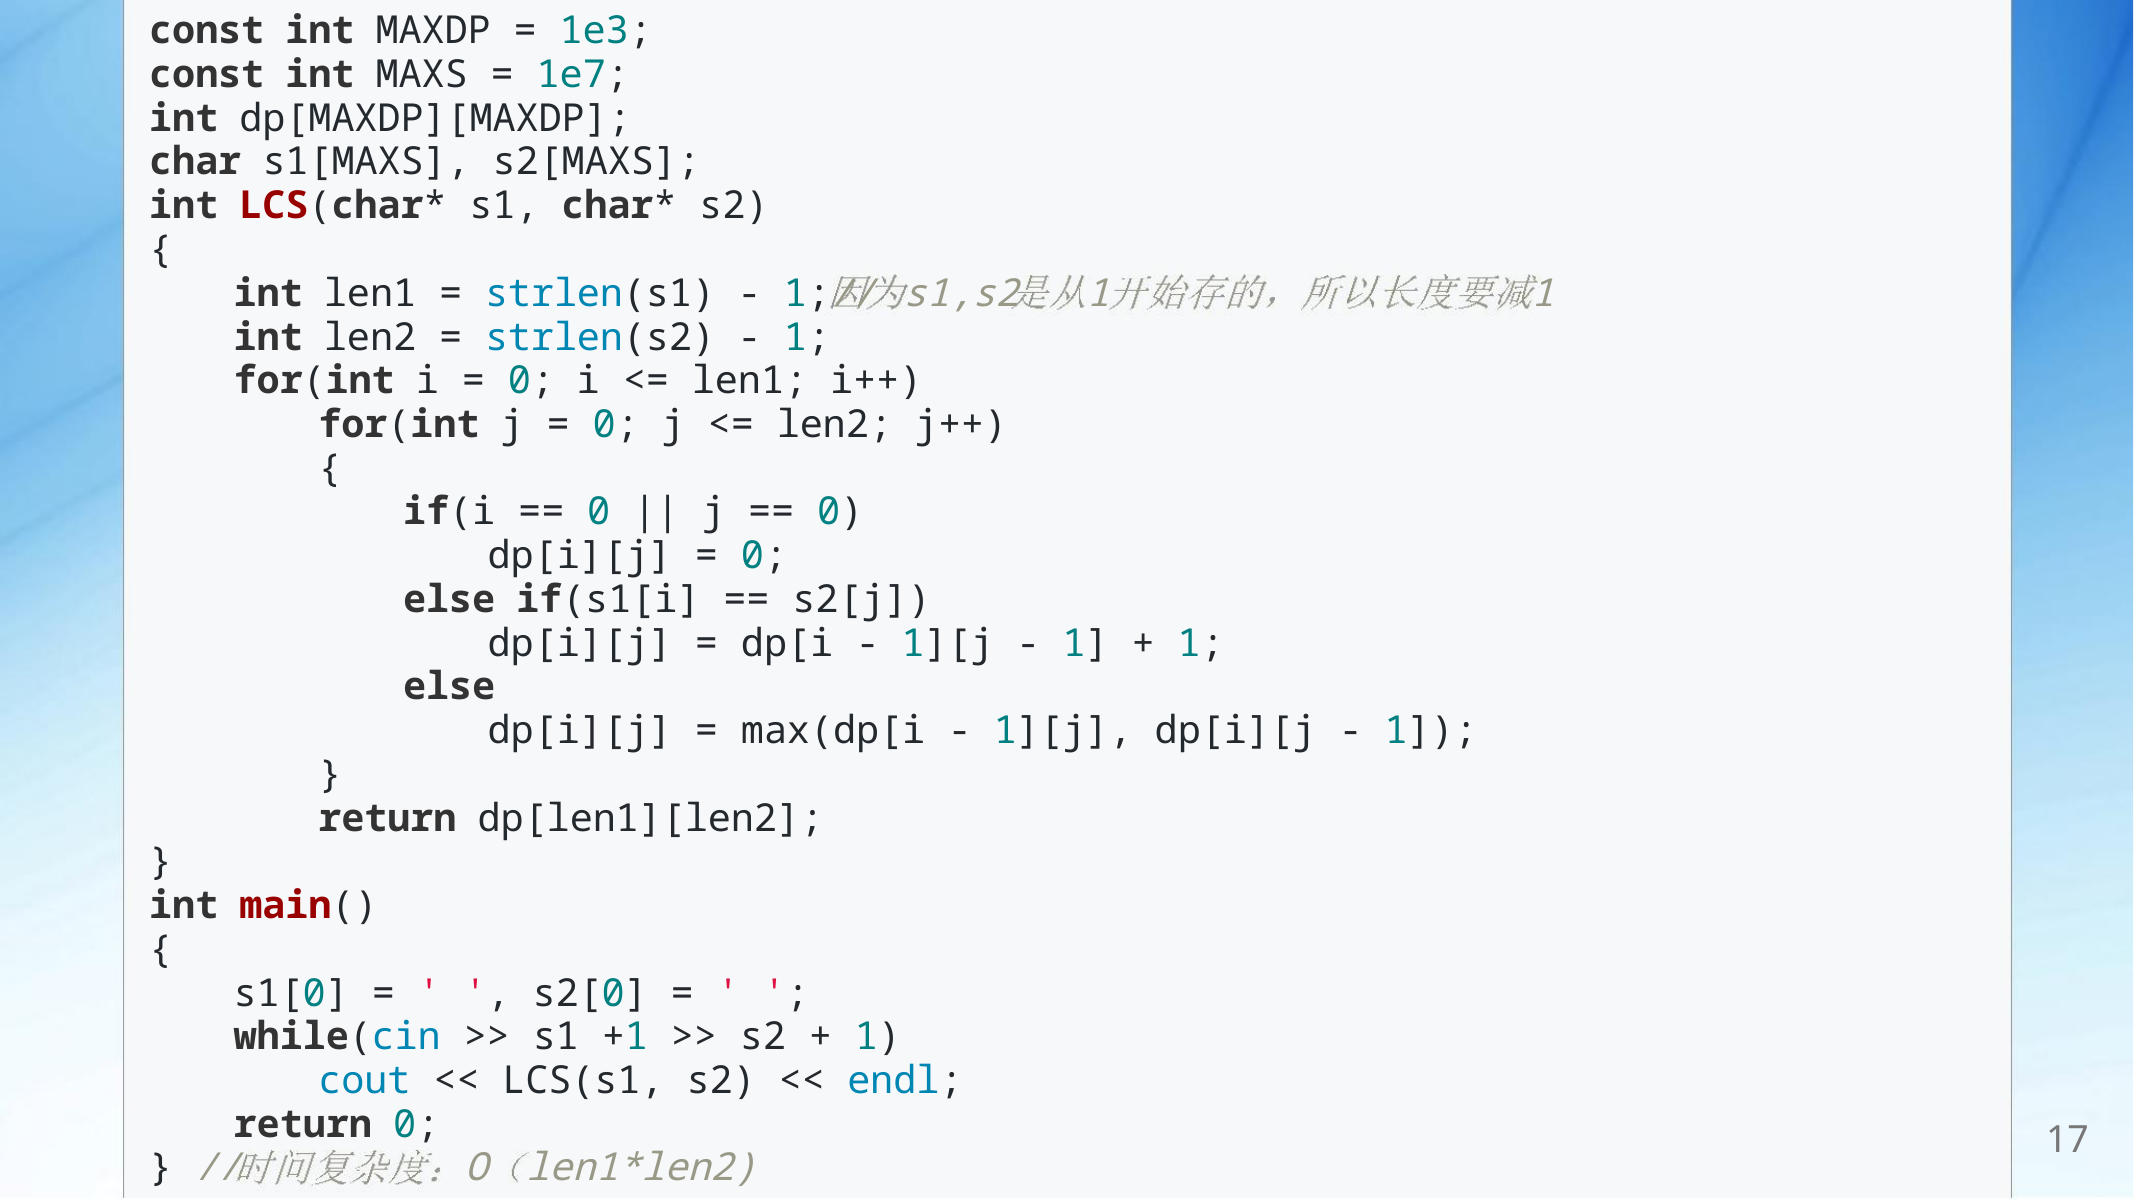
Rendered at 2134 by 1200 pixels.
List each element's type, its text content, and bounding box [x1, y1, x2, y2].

text_box s1[0] = ' ', s2[0] = ' '; [233, 973, 843, 1014]
text_box dp[i][j] = max(dp[i - 1][j], dp[i][j - 1]); [487, 711, 1535, 752]
text_box 1 [1530, 273, 1610, 314]
text_box for(int j = 0; j <= len2; j++) { [318, 405, 1049, 489]
text_box if(i == 0 || j == 0) dp[i][j] = 0; else if(s1[i] == s2[j]) [403, 492, 963, 621]
text_box else [403, 667, 546, 708]
text_box } [149, 842, 229, 883]
text_box 1 [1086, 273, 1166, 314]
text_box dp[i][j] = dp[i - 1][j - 1] + 1; [487, 623, 1267, 664]
text_box O len1*len2) [464, 1148, 794, 1189]
text_box const int MAXDP = 1e3; const int MAXS = 1e7; int dp[MAXDP][MAXDP]; char s1[MAXS], s2[MAXS]; int LCS(char* s1, char* s2) { [149, 11, 807, 271]
text_box int main() { [149, 886, 419, 970]
text_box } [318, 754, 398, 796]
text_box [0, 0, 2134, 1200]
text_box } // [149, 1148, 292, 1189]
text_box 17 [2046, 1121, 2134, 1161]
text_box s1,s2 [903, 273, 1067, 314]
text_box return dp[len1][len2]; [318, 798, 854, 839]
text_box while(cin >> s1 +1 >> s2 + 1) cout << LCS(s1, s2) << endl; return 0; [233, 1017, 1013, 1145]
text_box int len1 = strlen(s1) - 1;// int len2 = strlen(s2) - 1; for(int i = 0; i <= len1; i++) [233, 273, 964, 402]
